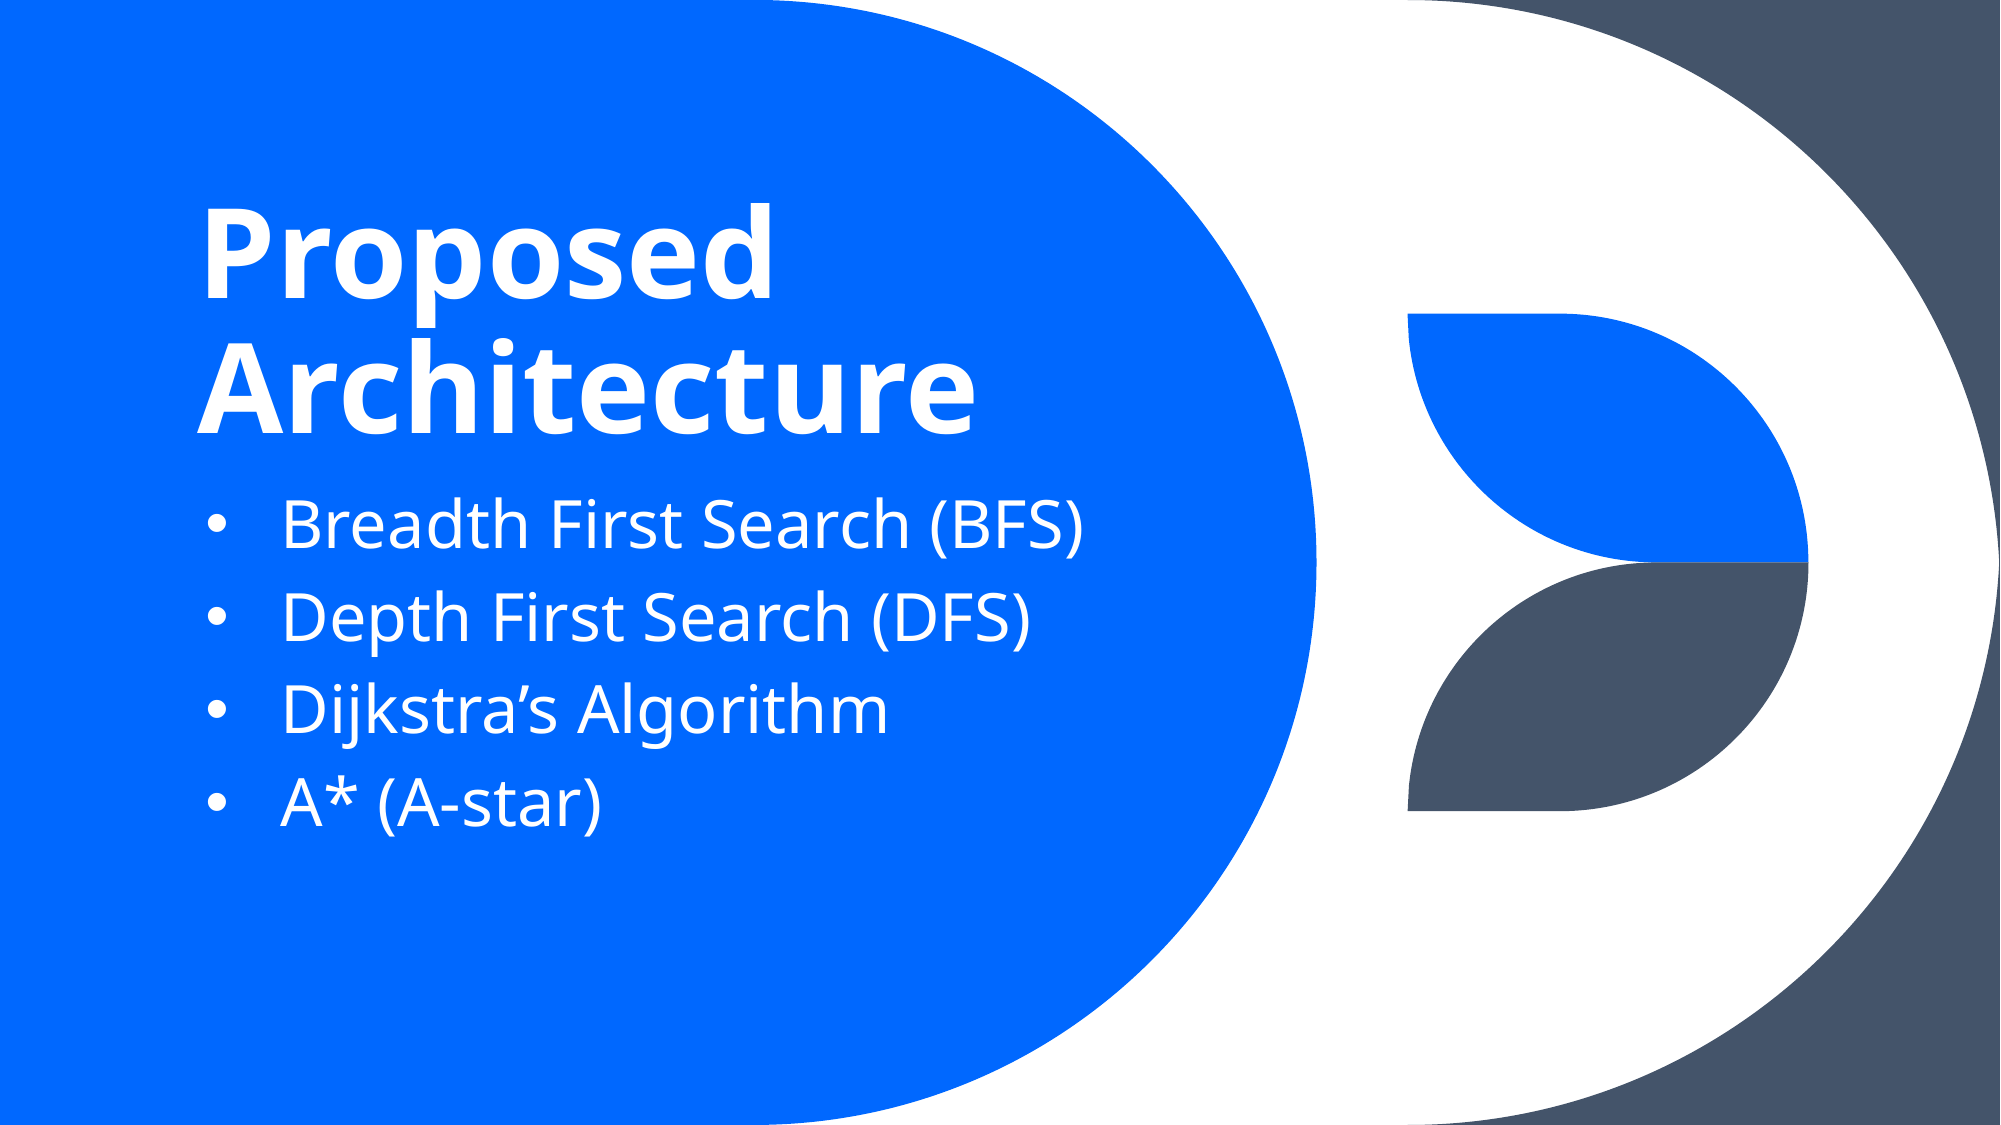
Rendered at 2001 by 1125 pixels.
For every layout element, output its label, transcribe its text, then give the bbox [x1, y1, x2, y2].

title Proposed Architecture [182, 144, 1208, 468]
subtitle Breadth First Search (BFS) Depth First Search (DFS) Dijkstra’s Algorithm A* (A-star) [190, 482, 1215, 953]
